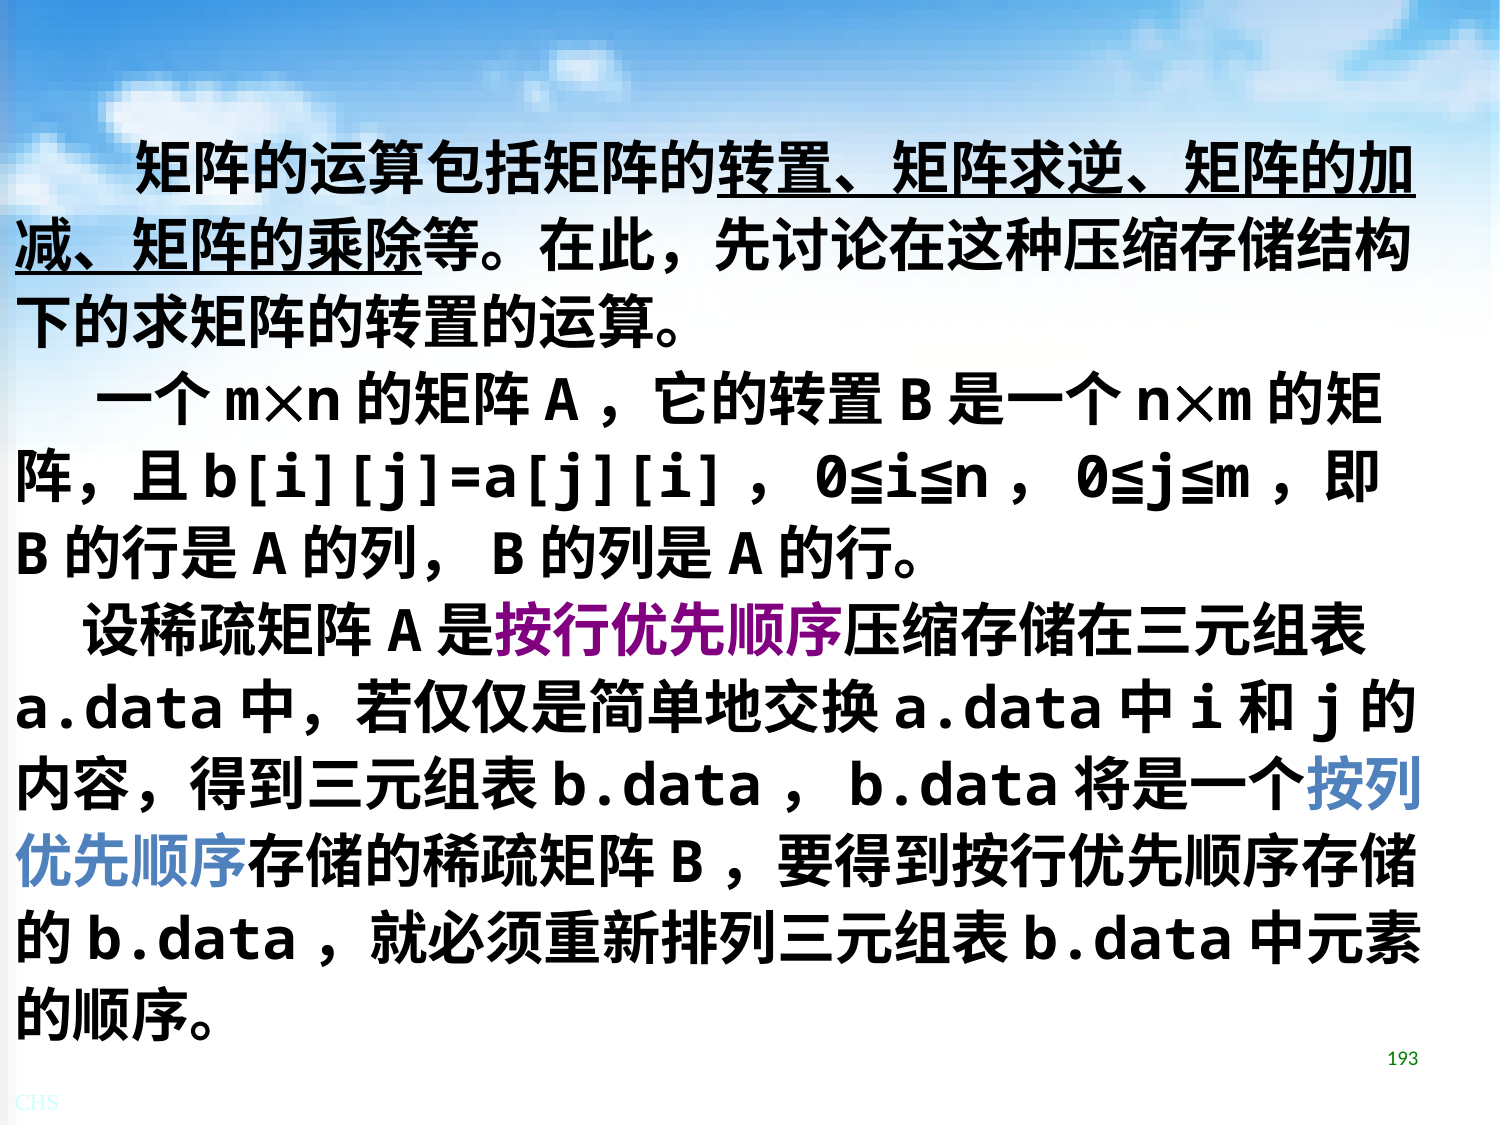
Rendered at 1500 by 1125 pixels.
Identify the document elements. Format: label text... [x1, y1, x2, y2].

slide_number 193 [1370, 1042, 1435, 1072]
text_box 矩阵的运算包括矩阵的转置、矩阵求逆、矩阵的加减、矩阵的乘除等。在此，先讨论在这种压缩存储结构下的求矩阵的转置的运算。 一个mn的矩阵A，它的转置B是一个nm的矩阵，且b[i][j]=a[j][i]，0≦i≦n，0≦j≦m，即B的行是A的列，B的列是A的行。 设稀疏矩阵A是按行优先顺序压缩存储在三元组表a.data中，若仅仅是简单地交换a.data中i和j的内容，得到三元组表b.data，b.data将是一个按列优先顺序存储的稀疏矩阵B，要得到按行优先顺序存储的b.data，就必须重新排列三元组表b.data中元素的顺序。 [0, 117, 1442, 1015]
picture [0, 0, 1500, 1125]
